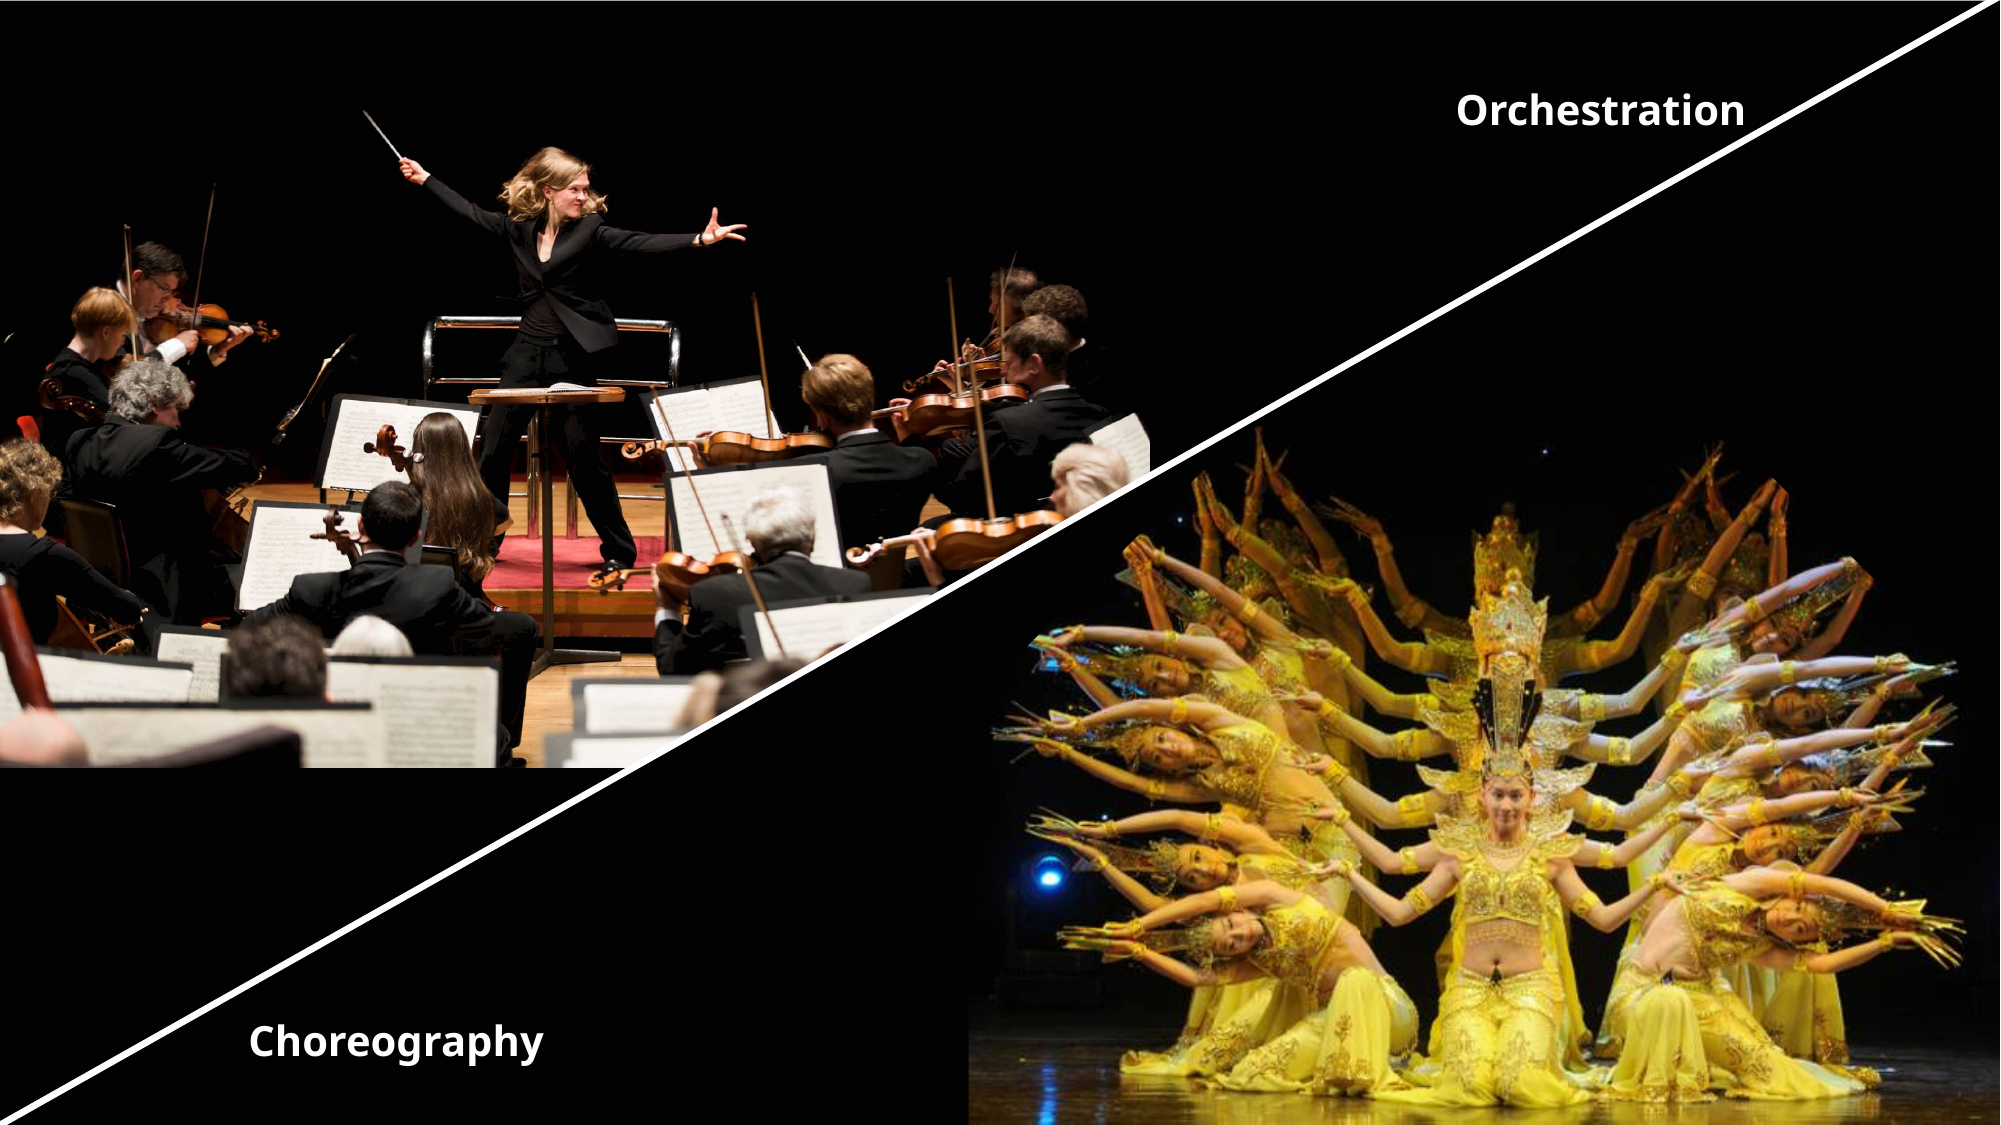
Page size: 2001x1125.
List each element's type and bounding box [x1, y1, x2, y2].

text_box [0, 0, 2000, 1125]
